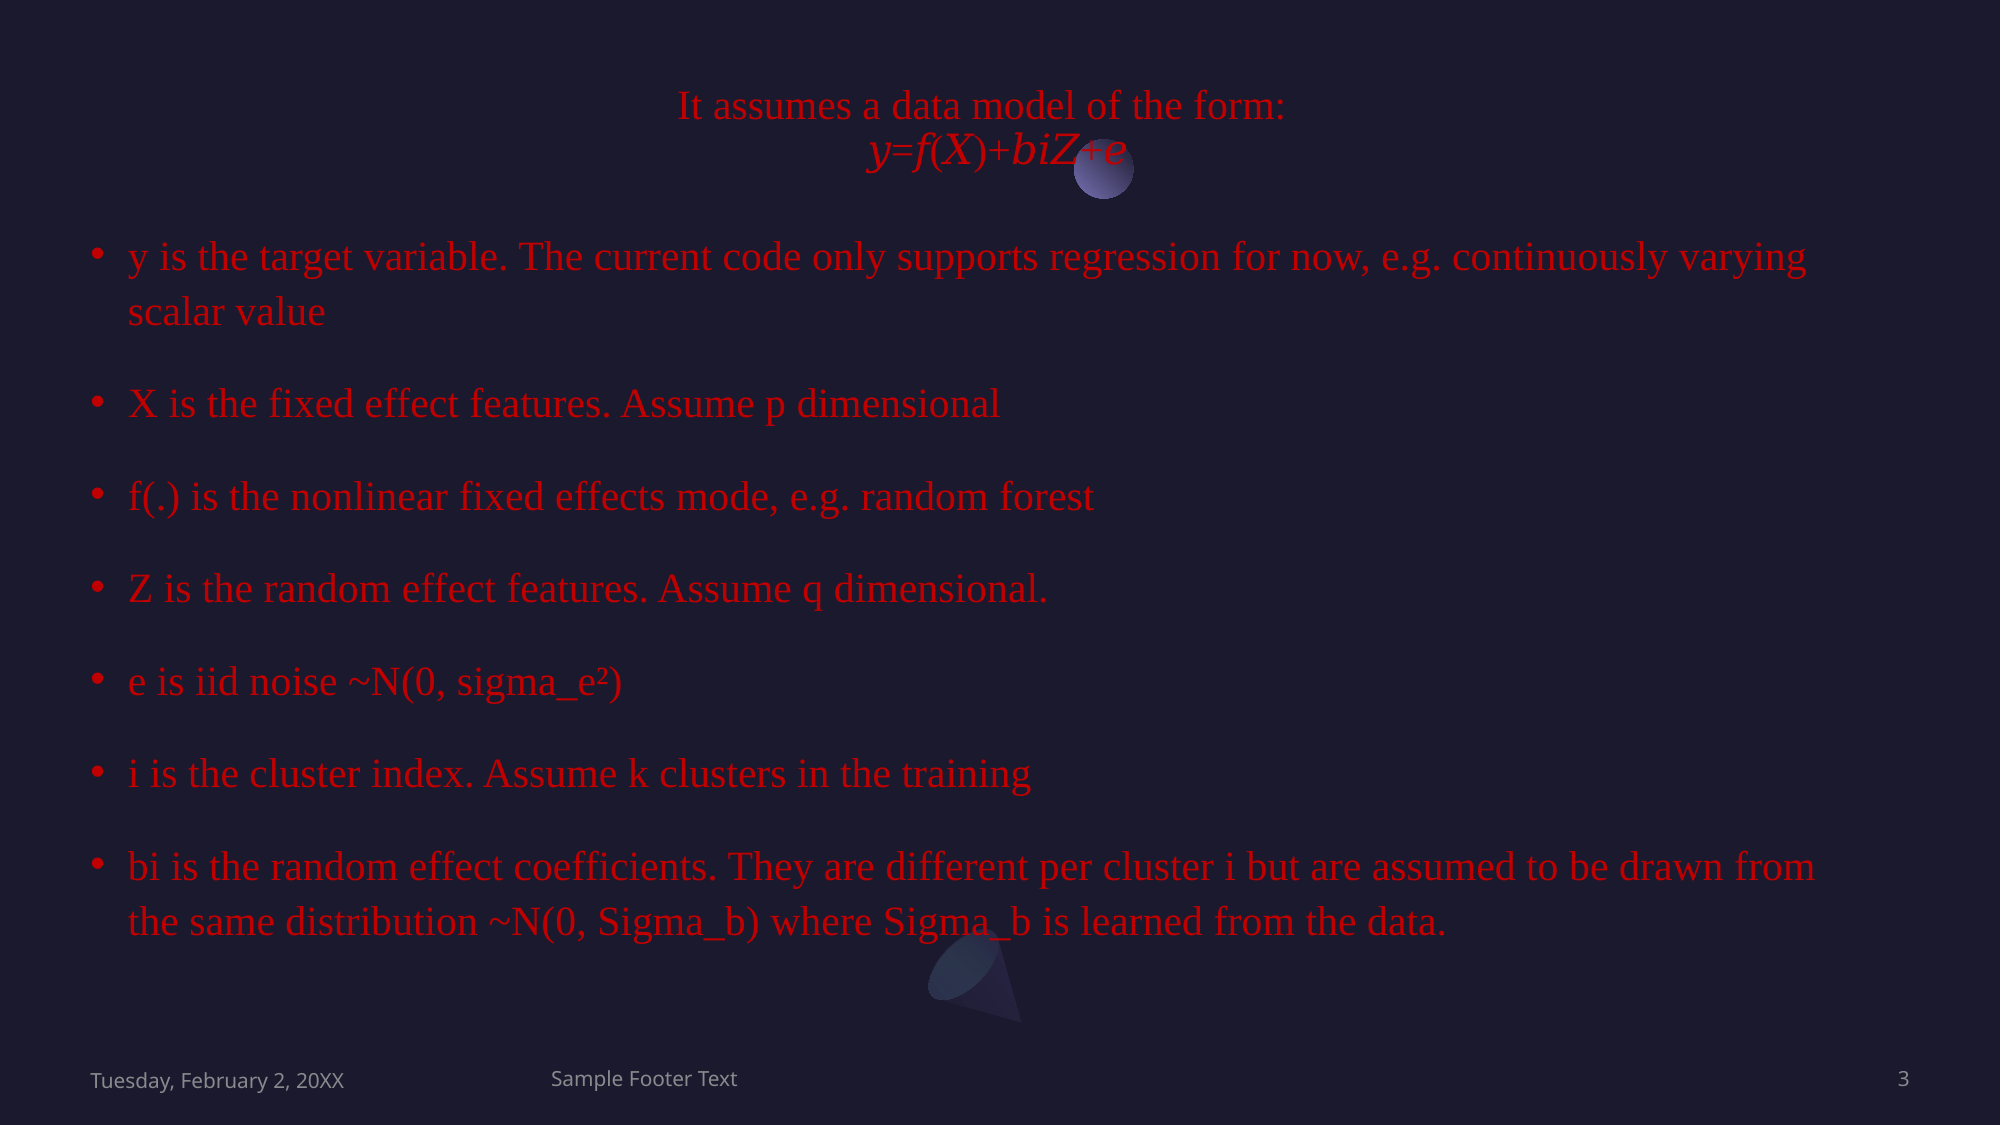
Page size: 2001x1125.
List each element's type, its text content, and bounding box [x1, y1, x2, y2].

slide_number 3 [1632, 1067, 1910, 1093]
list y is the target variable. The current code only supports regression for now, e.g. continuously varying scalar value X is the fixed effect features. Assume p dimensional f(.) is the nonlinear fixed effects mode, e.g. random forest Z is the random effect features. Assume q dimensional. e is iid noise ~N(0, sigma_e²) i is the cluster index. Assume k clusters in the training bi is the random effect coefficients. They are different per cluster i but are assumed to be drawn from the same distribution ~N(0, Sigma_b) where Sigma_b is learned from the data. [90, 223, 1822, 1007]
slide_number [90, 1067, 522, 1093]
footer Sample Footer Text [551, 1067, 1598, 1093]
title It assumes a data model of the form: 𝑦=𝑓(𝑋)+𝑏𝑖𝑍+𝑒 [90, 90, 1874, 224]
